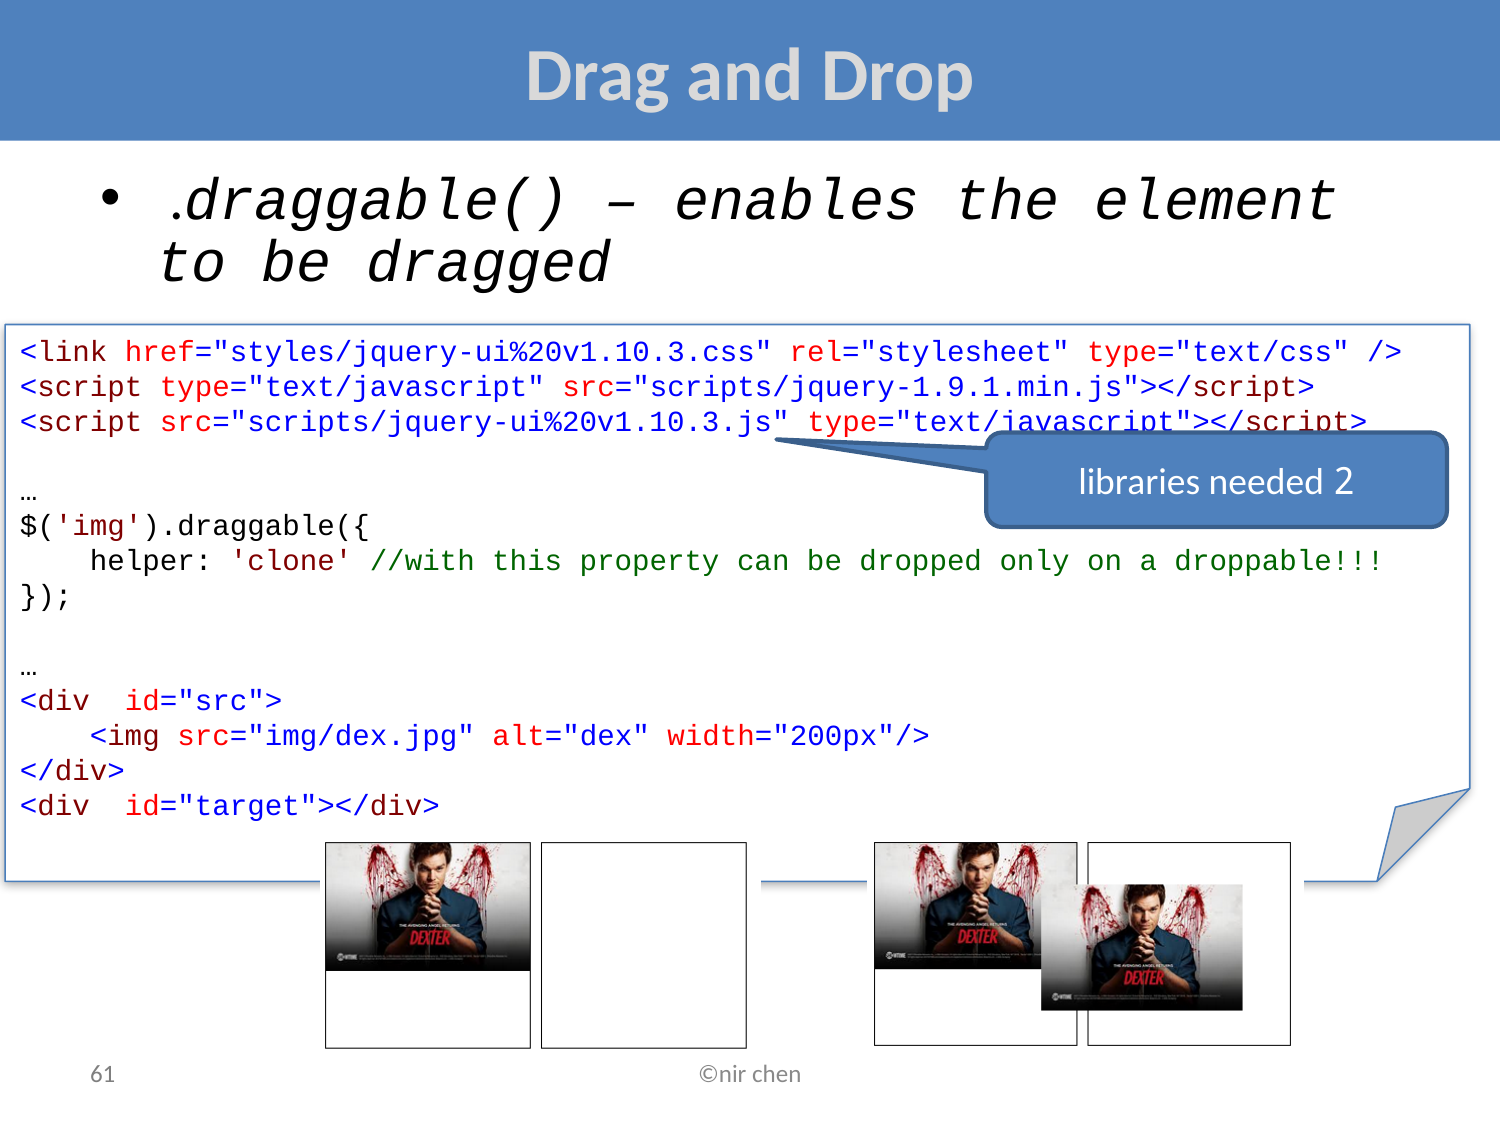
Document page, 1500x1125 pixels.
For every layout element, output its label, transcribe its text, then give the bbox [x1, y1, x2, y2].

picture [866, 836, 1304, 1060]
picture [320, 836, 761, 1062]
footer ©nir chen [512, 1042, 988, 1103]
title Drag and Drop [0, 0, 1500, 141]
text_box 2 libraries needed [774, 430, 1450, 530]
text_box <link href="styles/jquery-ui%20v1.10.3.css" rel="stylesheet" type="text/css" /> <script type="text/javascript" src="scripts/jquery-1.9.1.min.js"></script> <script src="scripts/jquery-ui%20v1.10.3.js" type="text/javascript"></script> … $('img').draggable({ helper: 'clone' //with this property can be dropped only on a droppable!!! }); … <div id="src"> <img src="img/dex.jpg" alt="dex" width="200px"/> </div> <div id="target"></div> [5, 324, 1470, 882]
slide_number 61 [75, 1042, 425, 1103]
text_box .draggable() – enables the element to be dragged [85, 137, 1436, 320]
